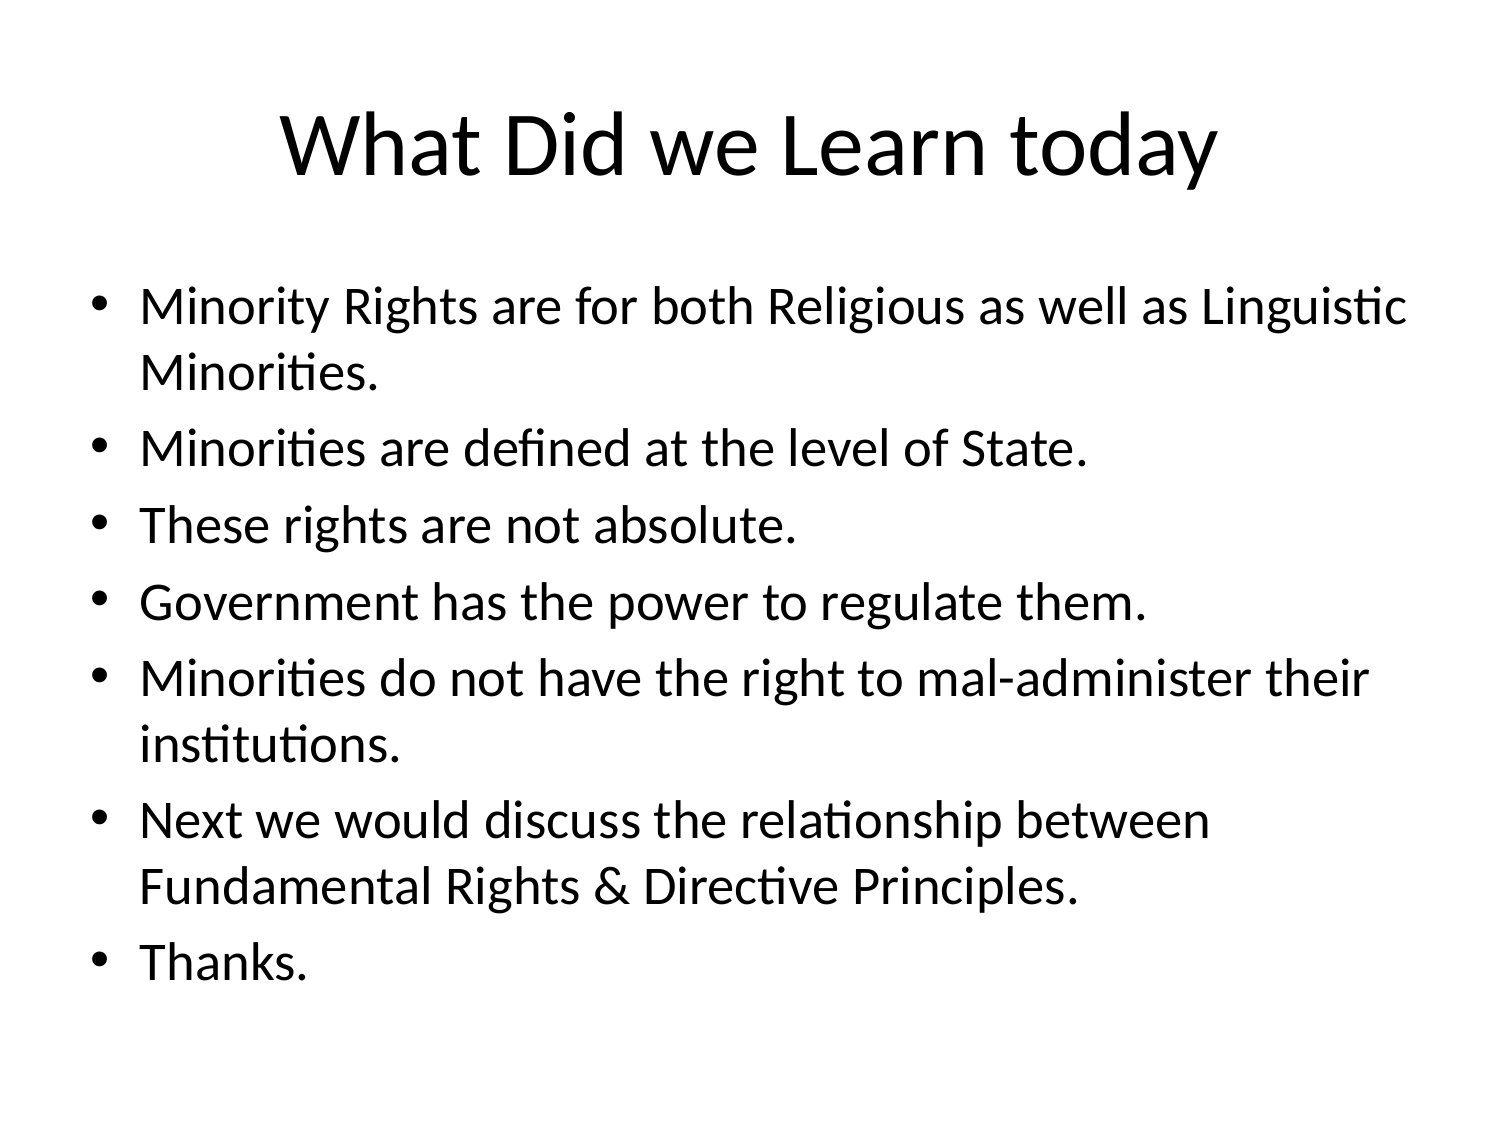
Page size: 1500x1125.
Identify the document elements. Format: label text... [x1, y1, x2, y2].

list Minority Rights are for both Religious as well as Linguistic Minorities. Minorities are defined at the level of State. These rights are not absolute. Government has the power to regulate them. Minorities do not have the right to mal-administer their institutions. Next we would discuss the relationship between Fundamental Rights & Directive Principles. Thanks. [75, 262, 1425, 1005]
title What Did we Learn today [75, 45, 1425, 233]
